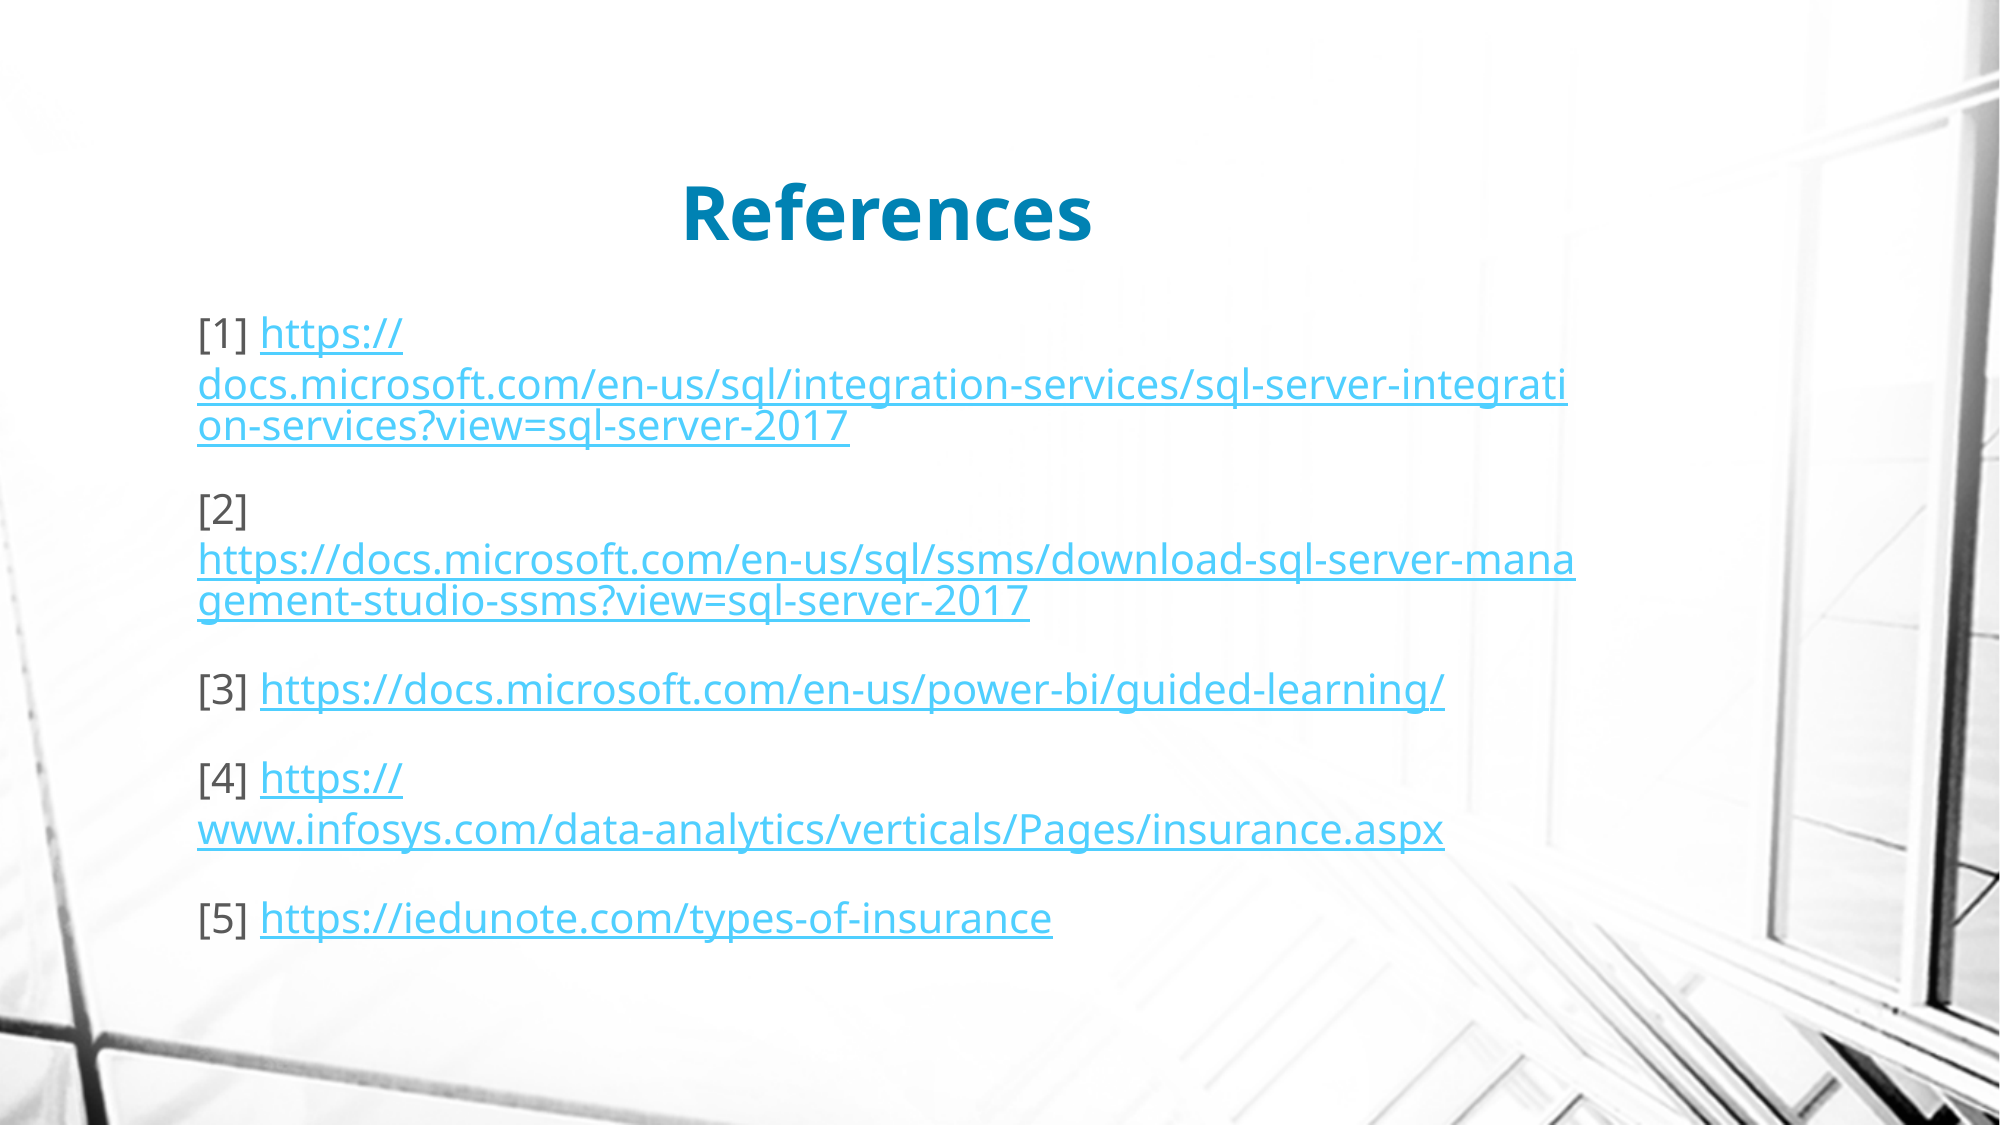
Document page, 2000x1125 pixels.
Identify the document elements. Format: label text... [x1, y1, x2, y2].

picture [0, 0, 2000, 1125]
title References [174, 87, 1600, 263]
list [1] https://docs.microsoft.com/en-us/sql/integration-services/sql-server-integration-services?view=sql-server-2017 [2] https://docs.microsoft.com/en-us/sql/ssms/download-sql-server-management-studio-ssms?view=sql-server-2017 [3] https://docs.microsoft.com/en-us/power-bi/guided-learning/ [4] https://www.infosys.com/data-analytics/verticals/Pages/insurance.aspx [5] https://iedunote.com/types-of-insurance [174, 299, 1600, 988]
